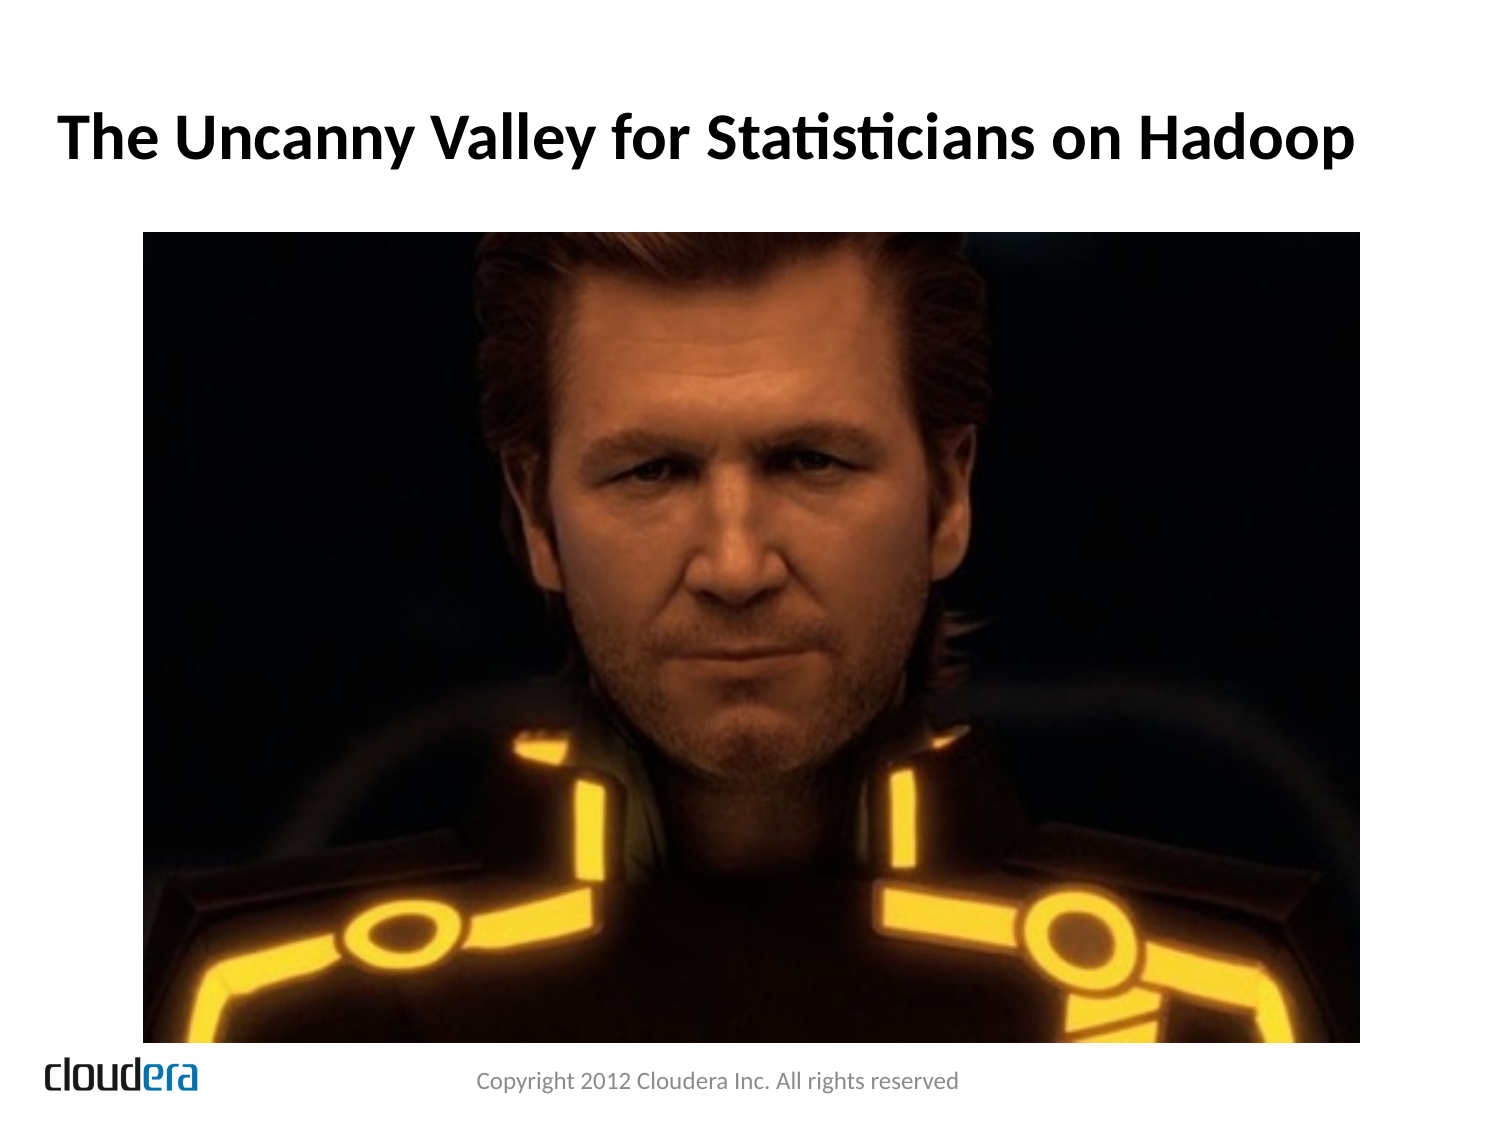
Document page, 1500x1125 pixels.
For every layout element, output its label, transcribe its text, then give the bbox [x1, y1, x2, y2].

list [41, 232, 1462, 1043]
picture [42, 1053, 199, 1094]
title The Uncanny Valley for Statisticians on Hadoop [42, 35, 1461, 231]
footer Copyright 2012 Cloudera Inc. All rights reserved [375, 1064, 1063, 1096]
